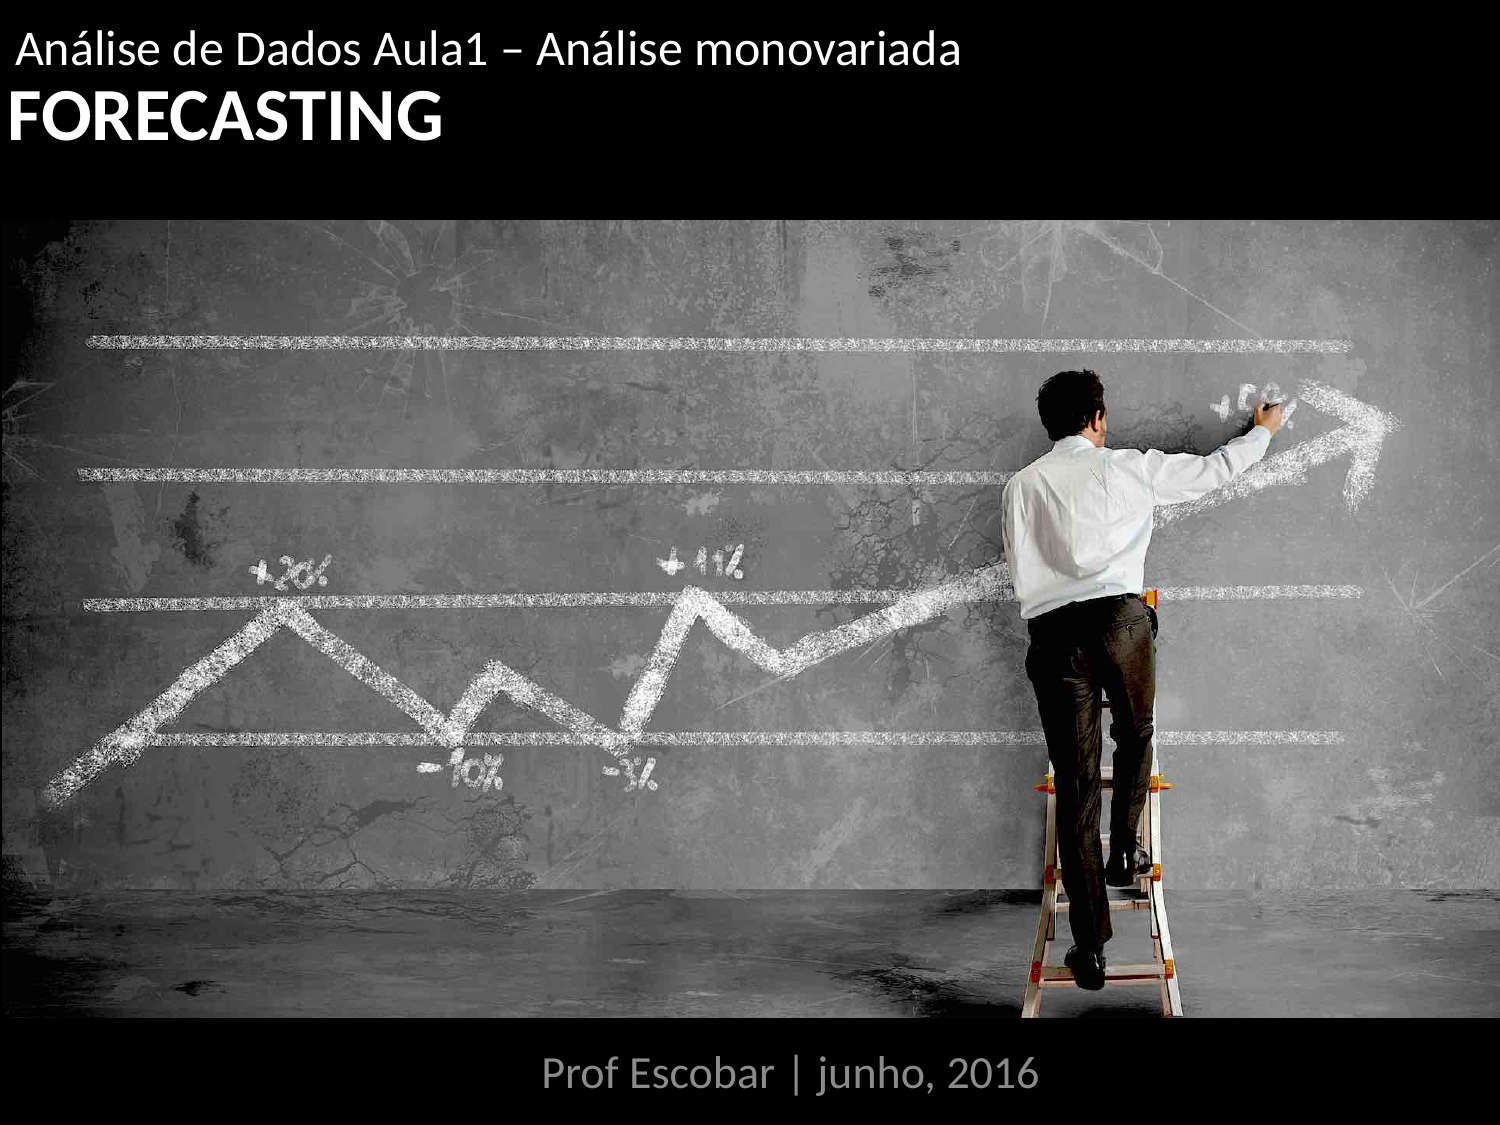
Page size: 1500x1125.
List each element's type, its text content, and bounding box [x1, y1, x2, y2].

title Análise de Dados Aula1 – Análise monovariada [0, 0, 1470, 197]
picture [2, 220, 1500, 1018]
subtitle Prof Escobar | junho, 2016 [265, 1035, 1316, 1106]
text_box FORECASTING [0, 58, 460, 164]
